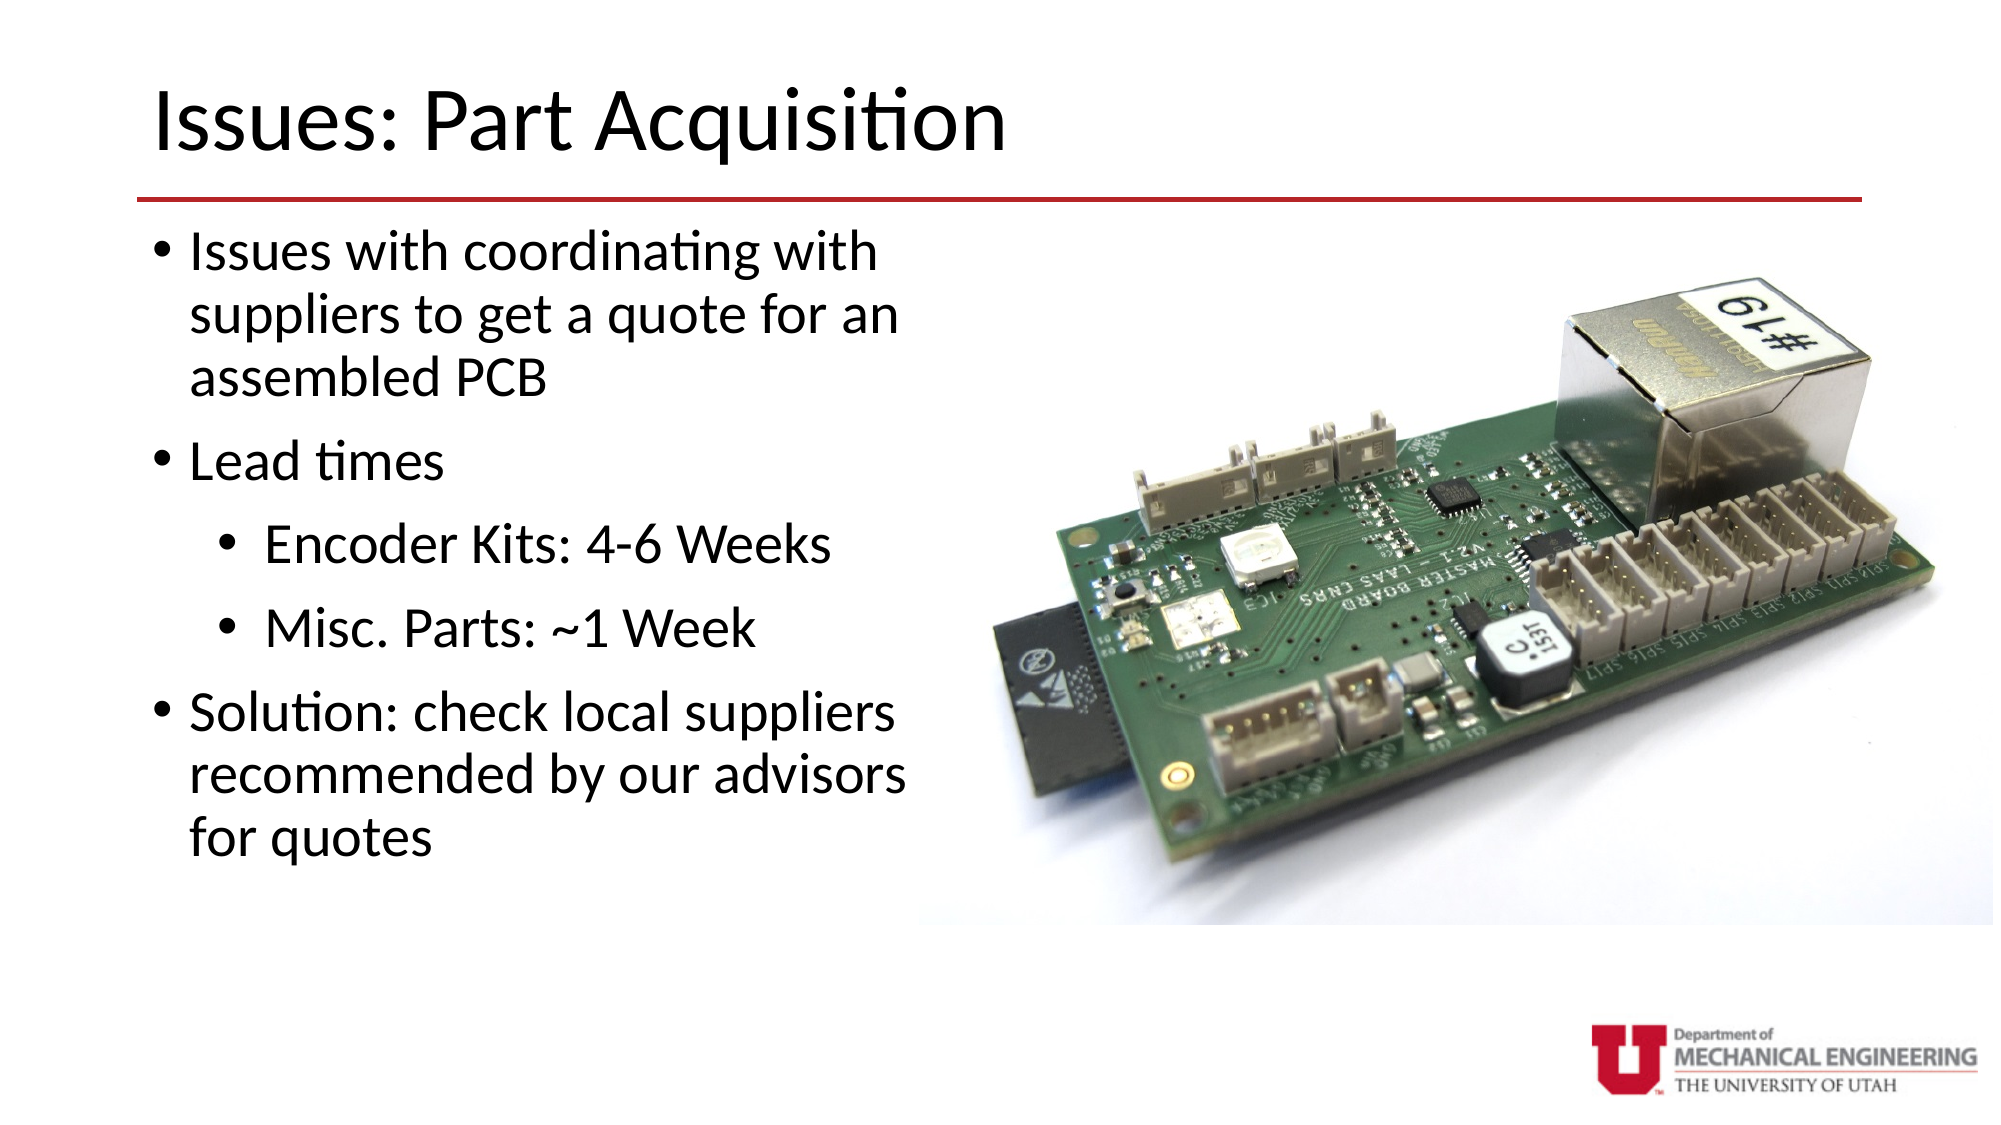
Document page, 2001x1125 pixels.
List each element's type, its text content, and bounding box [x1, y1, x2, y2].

list Issues with coordinating with suppliers to get a quote for an assembled PCB Lead times Encoder Kits: 4-6 Weeks Misc. Parts: ~1 Week Solution: check local suppliers recommended by our advisors for quotes [137, 213, 1000, 986]
picture [1591, 990, 1978, 1112]
title Issues: Part Acquisition [137, 59, 1863, 183]
picture [918, 207, 1993, 926]
